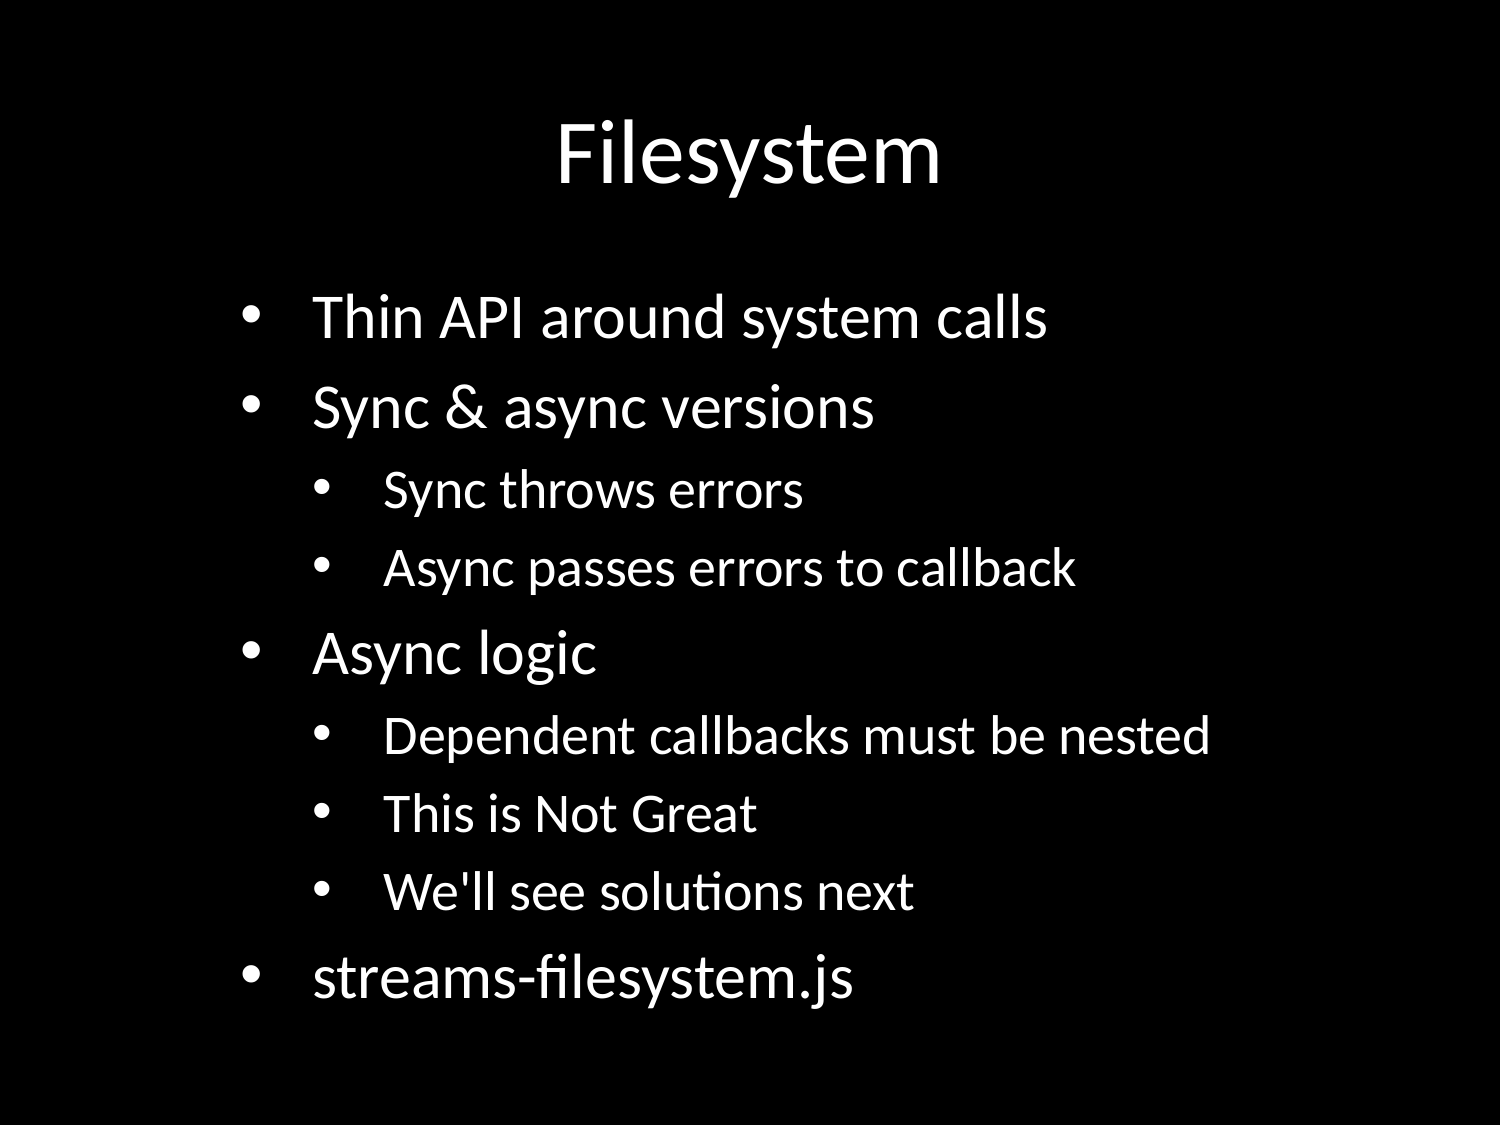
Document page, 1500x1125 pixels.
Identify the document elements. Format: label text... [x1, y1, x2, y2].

subtitle Thin API around system calls Sync & async versions Sync throws errors Async passes errors to callback Async logic Dependent callbacks must be nested This is Not Great We'll see solutions next streams-filesystem.js [225, 267, 1275, 1024]
title Filesystem [112, 26, 1388, 268]
